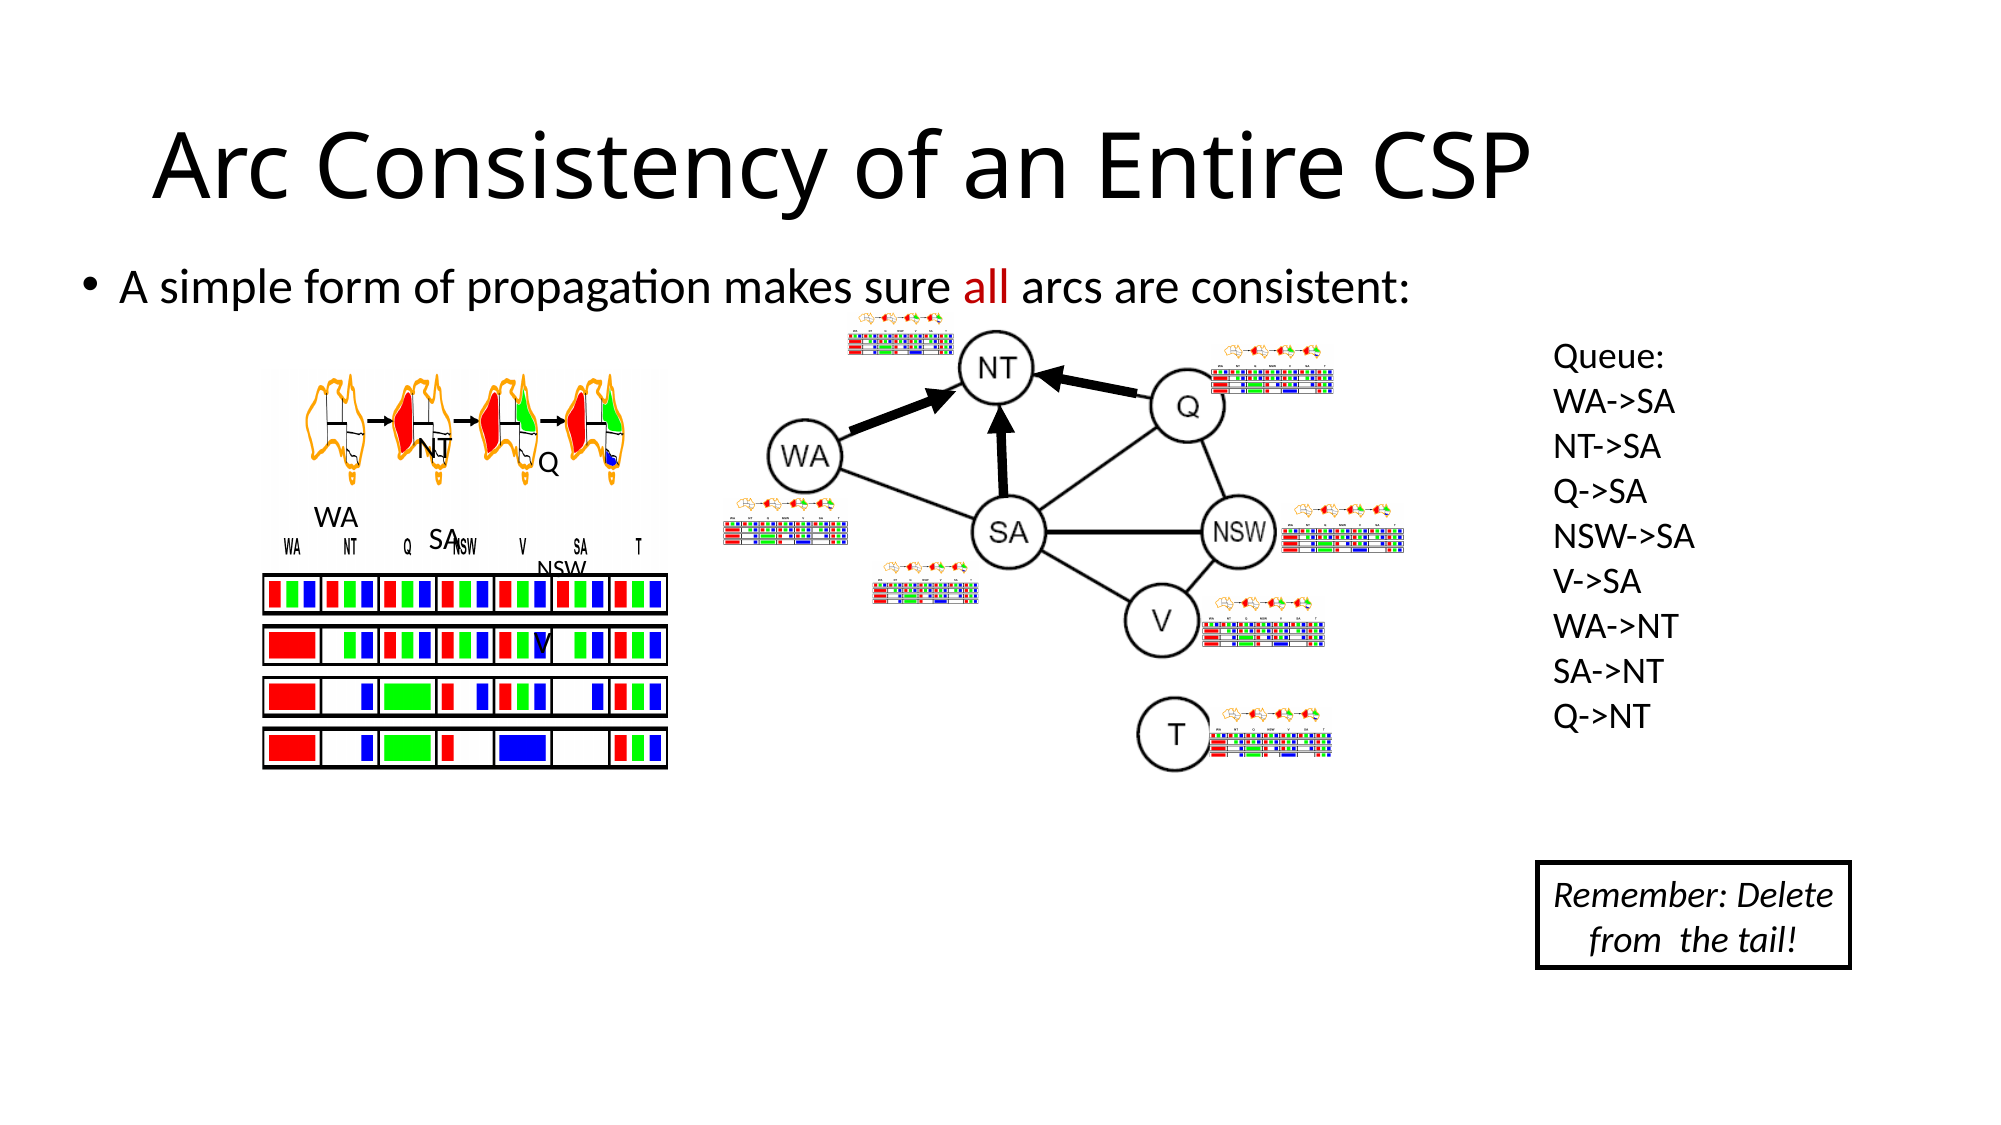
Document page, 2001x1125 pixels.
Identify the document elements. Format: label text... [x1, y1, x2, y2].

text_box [850, 391, 957, 432]
text_box Queue: WA->SA NT->SA Q->SA NSW->SA V->SA WA->NT SA->NT Q->NT [1538, 323, 1711, 744]
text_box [261, 369, 721, 771]
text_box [999, 404, 1004, 498]
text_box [1034, 373, 1137, 394]
title Arc Consistency of an Entire CSP [137, 59, 1863, 257]
list A simple form of propagation makes sure all arcs are consistent: [66, 257, 1934, 1034]
picture [723, 312, 1404, 778]
text_box Remember: Delete from the tail! [1537, 862, 1850, 968]
